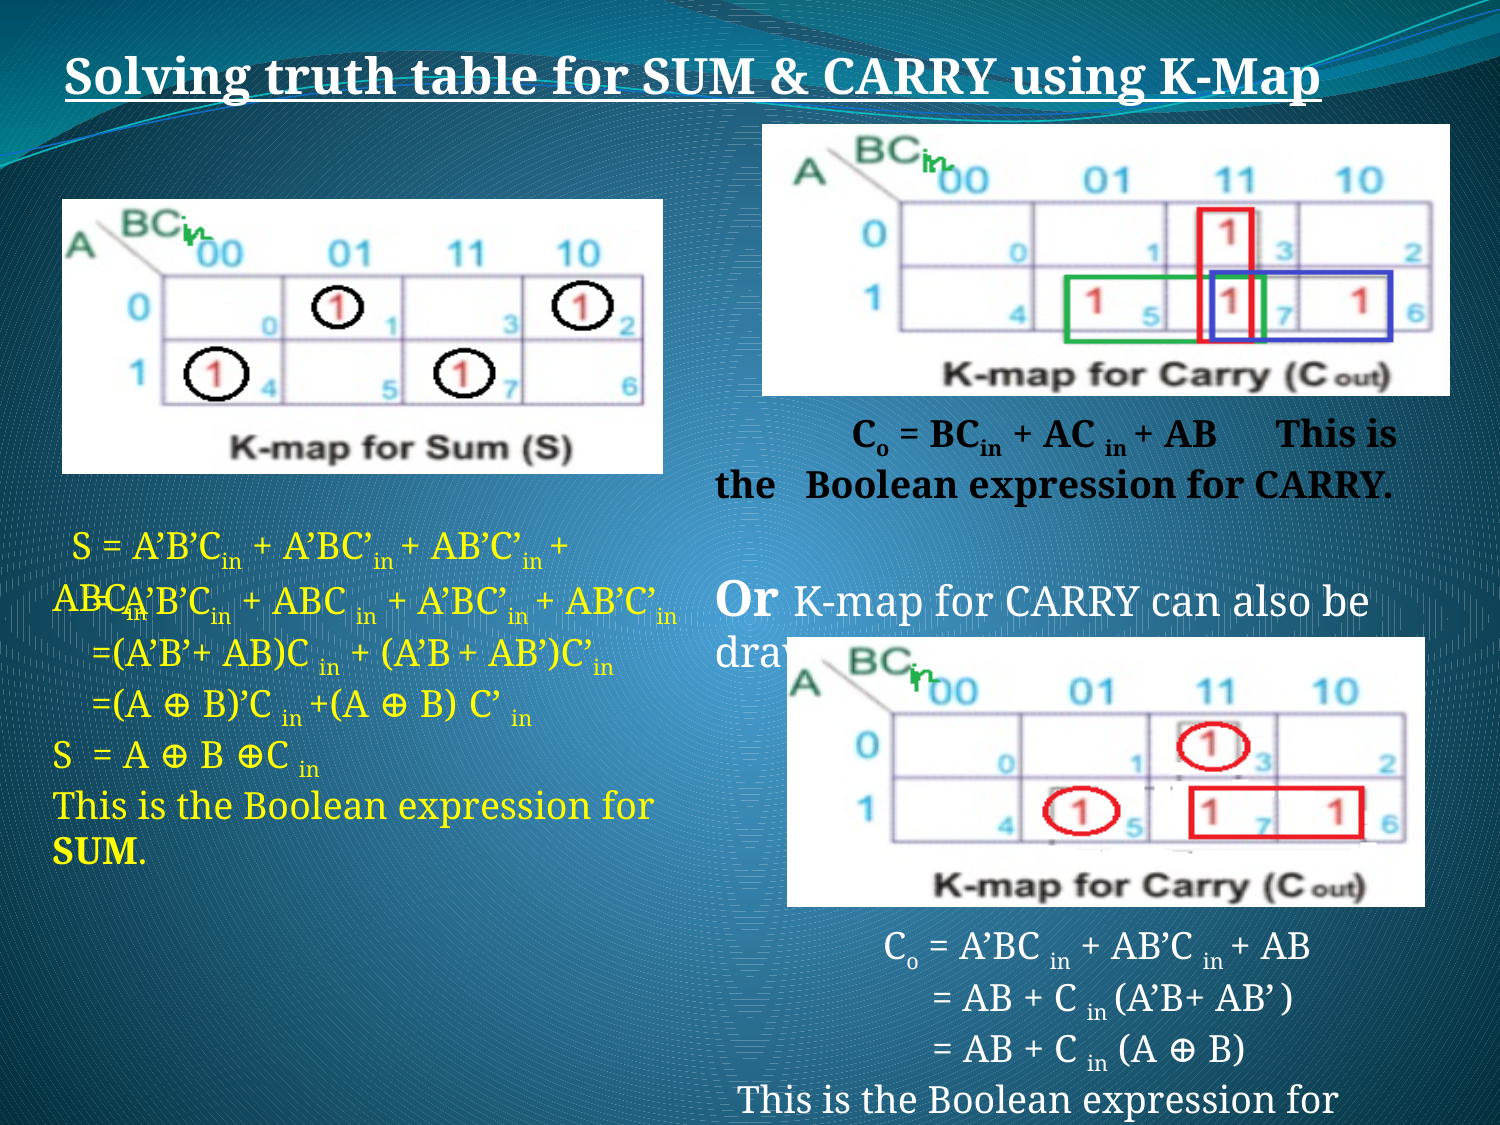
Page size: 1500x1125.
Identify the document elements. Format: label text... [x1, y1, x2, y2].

text_box Co = BCin + AC in + AB This is the Boolean expression for CARRY. Or K-map for CARRY can also be drawn as. [699, 312, 1463, 819]
text_box S = A’B’Cin + A’BC’in + AB’C’in + ABCin [37, 424, 675, 524]
text_box Co = A’BC in + AB’C in + AB = AB + C in (A’B+ AB’ ) = AB + C in (A ⊕ B) This is the Boolean expression for CARRY. [712, 824, 1450, 1125]
text_box = A’B’Cin + ABC in + A’BC’in + AB’C’in =(A’B’+ AB)C in + (A’B + AB’)C’in =(A ⊕ B)’C in +(A ⊕ B) C’ in S = A ⊕ B ⊕C in This is the Boolean expression for SUM. [37, 524, 725, 925]
picture [62, 199, 663, 474]
picture [762, 124, 1451, 396]
picture [787, 637, 1426, 907]
text_box Solving truth table for SUM & CARRY using K-Map [50, 37, 1363, 113]
